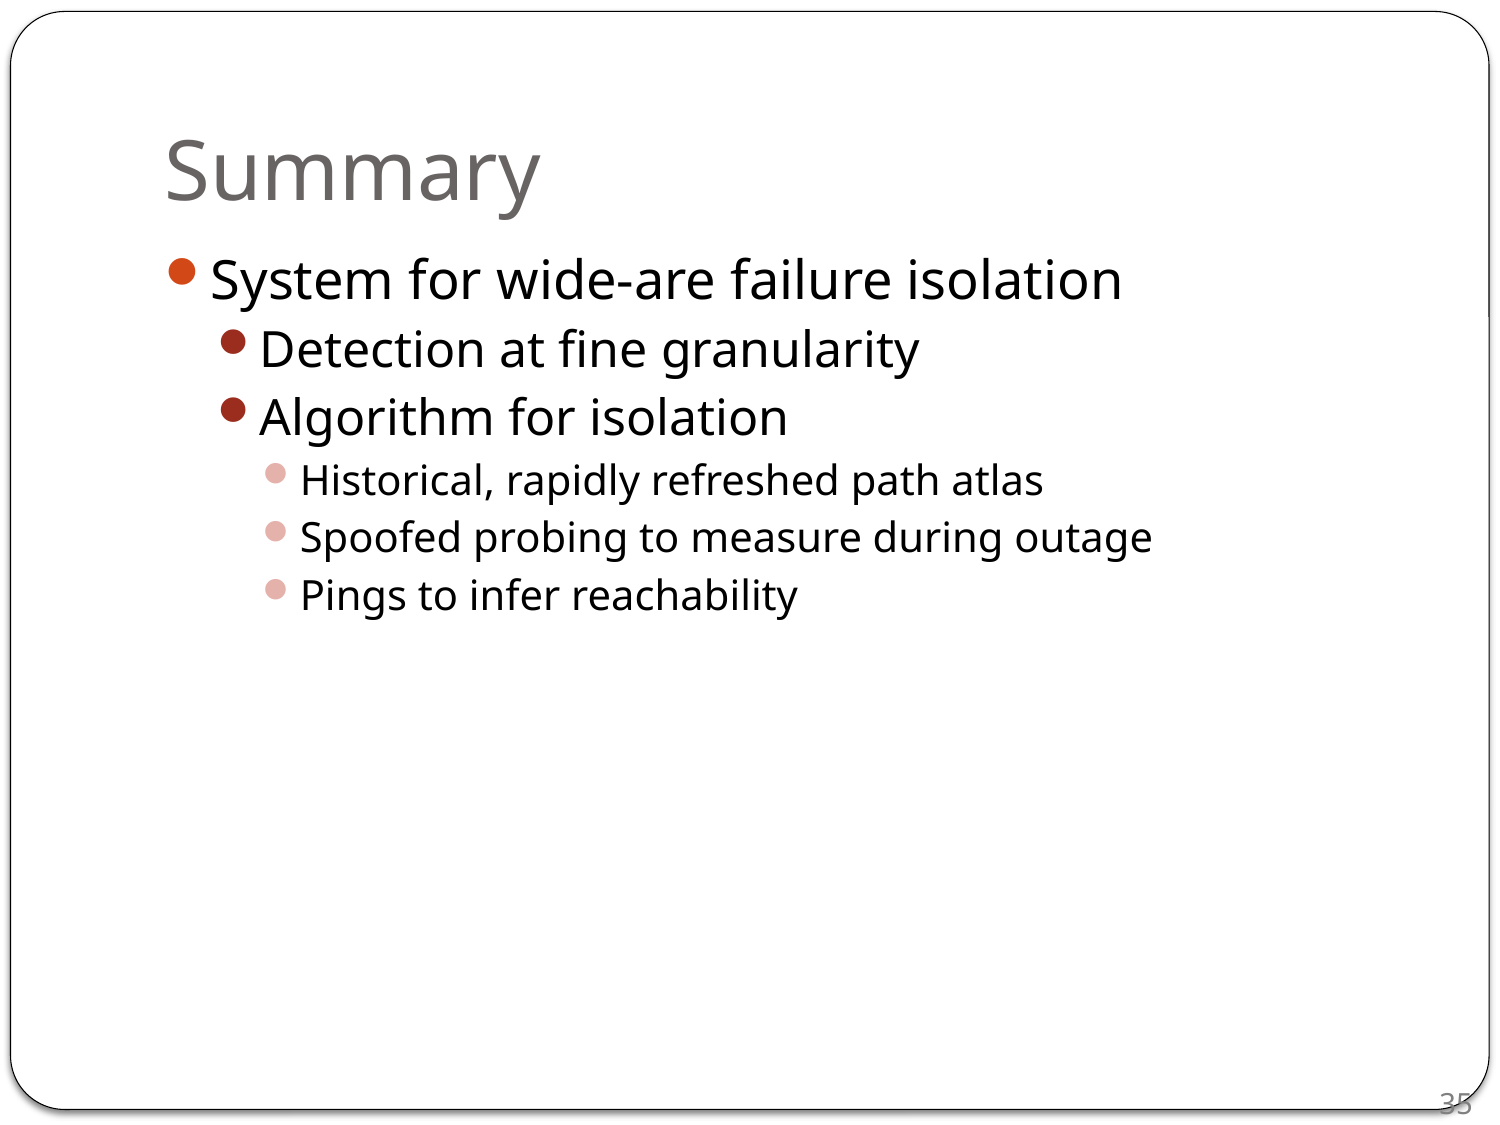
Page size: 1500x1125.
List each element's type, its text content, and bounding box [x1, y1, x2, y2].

list System for wide-are failure isolation Detection at fine granularity Algorithm for isolation Historical, rapidly refreshed path atlas Spoofed probing to measure during outage Pings to infer reachability [150, 237, 1425, 988]
title Summary [150, 45, 1425, 233]
